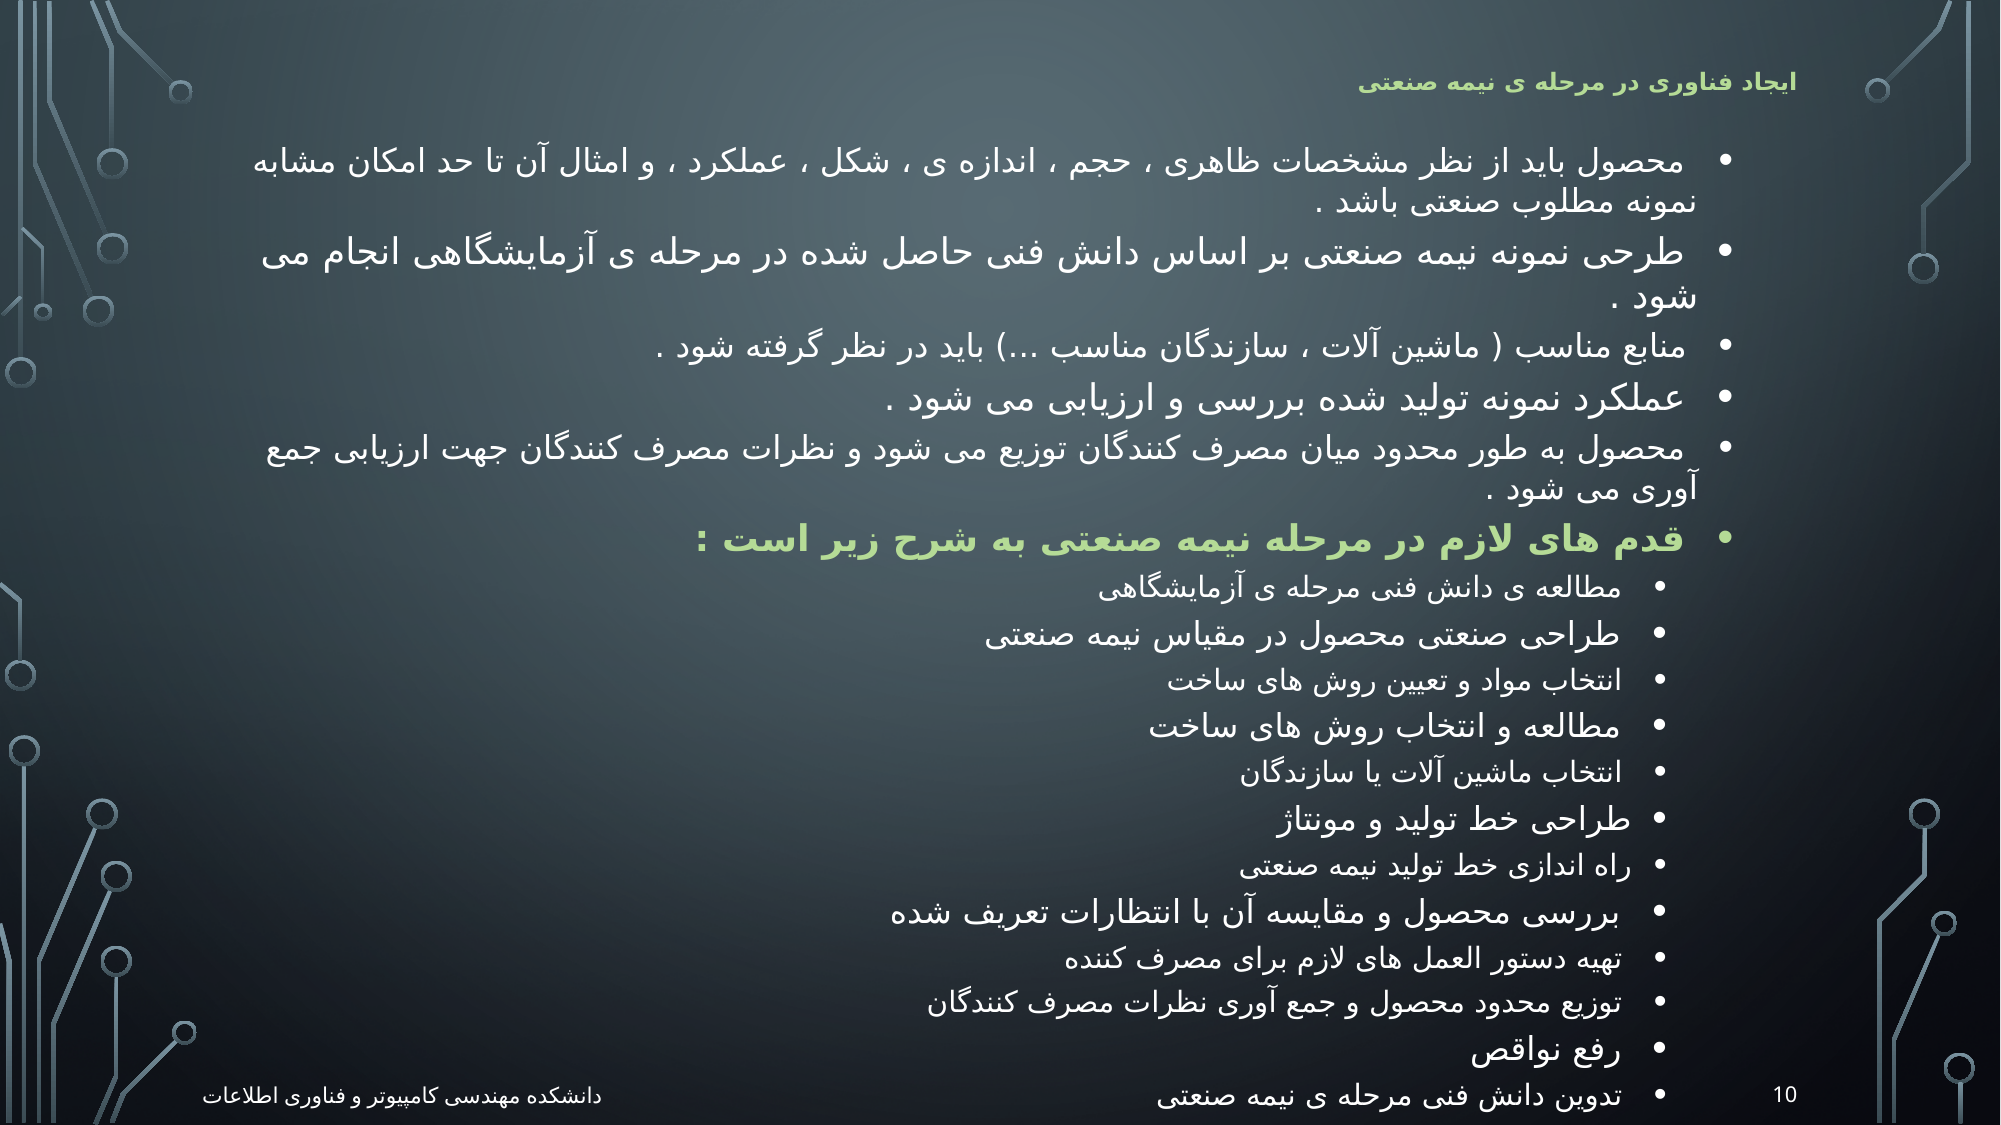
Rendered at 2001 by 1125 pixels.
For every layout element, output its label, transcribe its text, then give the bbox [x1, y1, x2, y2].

title ایجاد فناوری در مرحله ی نیمه صنعتی [187, 61, 1813, 132]
footer دانشکده مهندسی کامپیوتر و فناوری اطلاعات [187, 1065, 1211, 1125]
list محصول باید از نظر مشخصات ظاهری ، حجم ، اندازه ی ، شکل ، عملکرد ، و امثال آن تا حد امکان مشابه نمونه مطلوب صنعتی باشد . طرحی نمونه نیمه صنعتی بر اساس دانش فنی حاصل شده در مرحله ی آزمایشگاهی انجام می شود . منابع مناسب ( ماشین آلات ، سازندگان مناسب ...) باید در نظر گرفته شود . عملکرد نمونه تولید شده بررسی و ارزیابی می شود . محصول به طور محدود میان مصرف کنندگان توزیع می شود و نظرات مصرف کنندگان جهت ارزیابی جمع آوری می شود . قدم های لازم در مرحله نیمه صنعتی به شرح زیر است : مطالعه ی دانش فنی مرحله ی آزمایشگاهی طراحی صنعتی محصول در مقیاس نیمه صنعتی انتخاب مواد و تعیین روش های ساخت مطالعه و انتخاب روش های ساخت انتخاب ماشین آلات یا سازندگان طراحی خط تولید و مونتاژ راه اندازی خط تولید نیمه صنعتی بررسی محصول و مقایسه آن با انتظارات تعریف شده تهیه دستور العمل های لازم برای مصرف کننده توزیع محدود محصول و جمع آوری نظرات مصرف کنندگان رفع نواقص تدوین دانش فنی مرحله ی نیمه صنعتی [187, 132, 1813, 1125]
slide_number 10 [1685, 1065, 1813, 1125]
